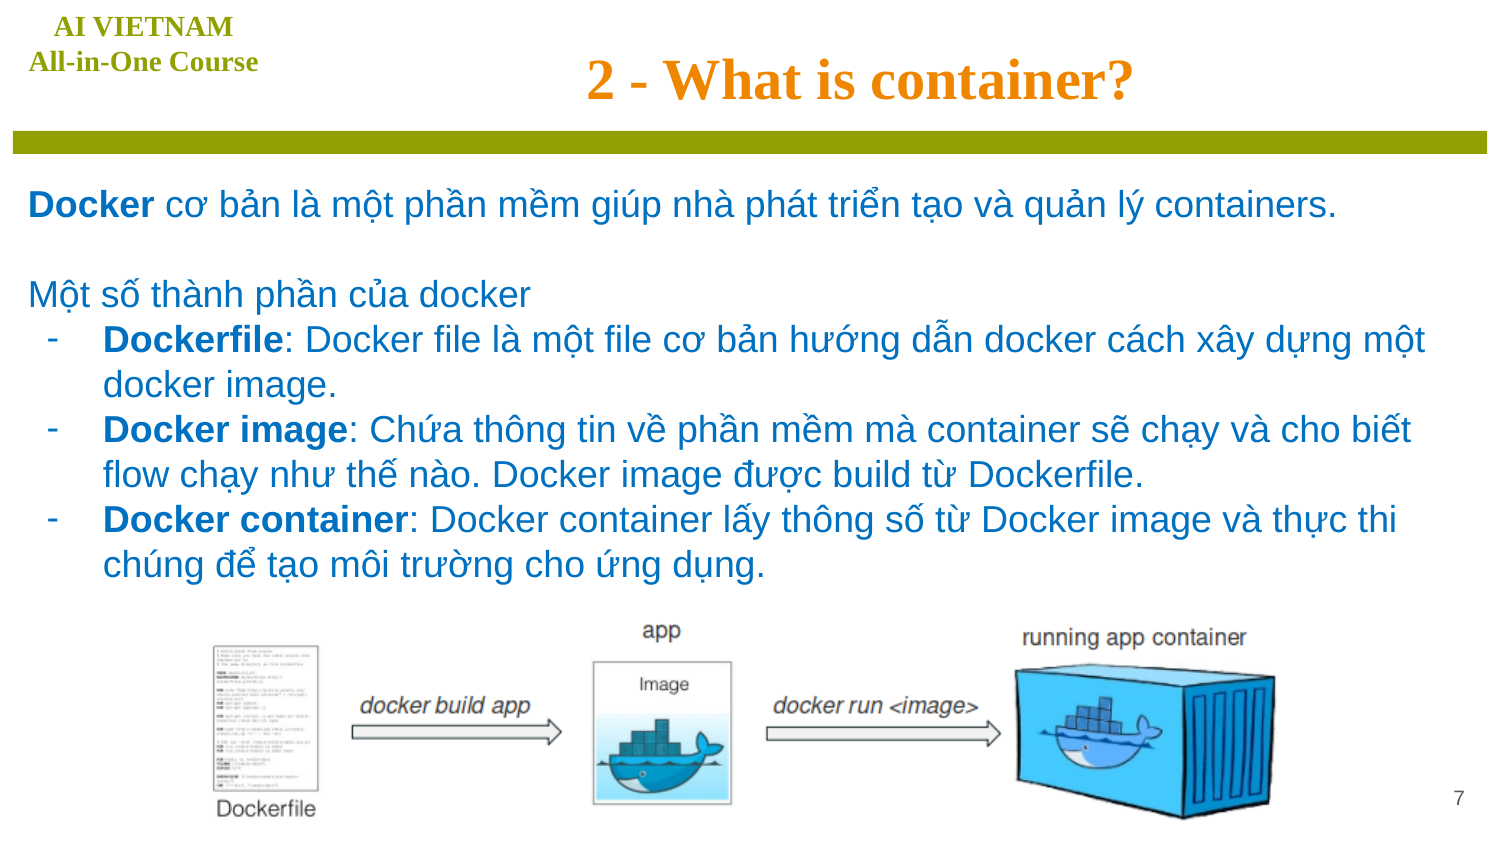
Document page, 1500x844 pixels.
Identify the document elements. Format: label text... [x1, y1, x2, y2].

slide_number ‹#› [1389, 764, 1480, 830]
picture [206, 599, 1294, 824]
title 2 - What is container? [357, 26, 1366, 120]
text_box Docker cơ bản là một phần mềm giúp nhà phát triển tạo và quản lý containers. Một số thành phần của docker Dockerfile: Docker file là một file cơ bản hướng dẫn docker cách xây dựng một docker image. Docker image: Chứa thông tin về phần mềm mà container sẽ chạy và cho biết flow chạy như thế nào. Docker image được build từ Dockerfile. Docker container: Docker container lấy thông số từ Docker image và thực thi chúng để tạo môi trường cho ứng dụng. [12, 164, 1488, 645]
text_box [12, 130, 1488, 154]
text_box AI VIETNAM All-in-One Course [12, 0, 275, 86]
